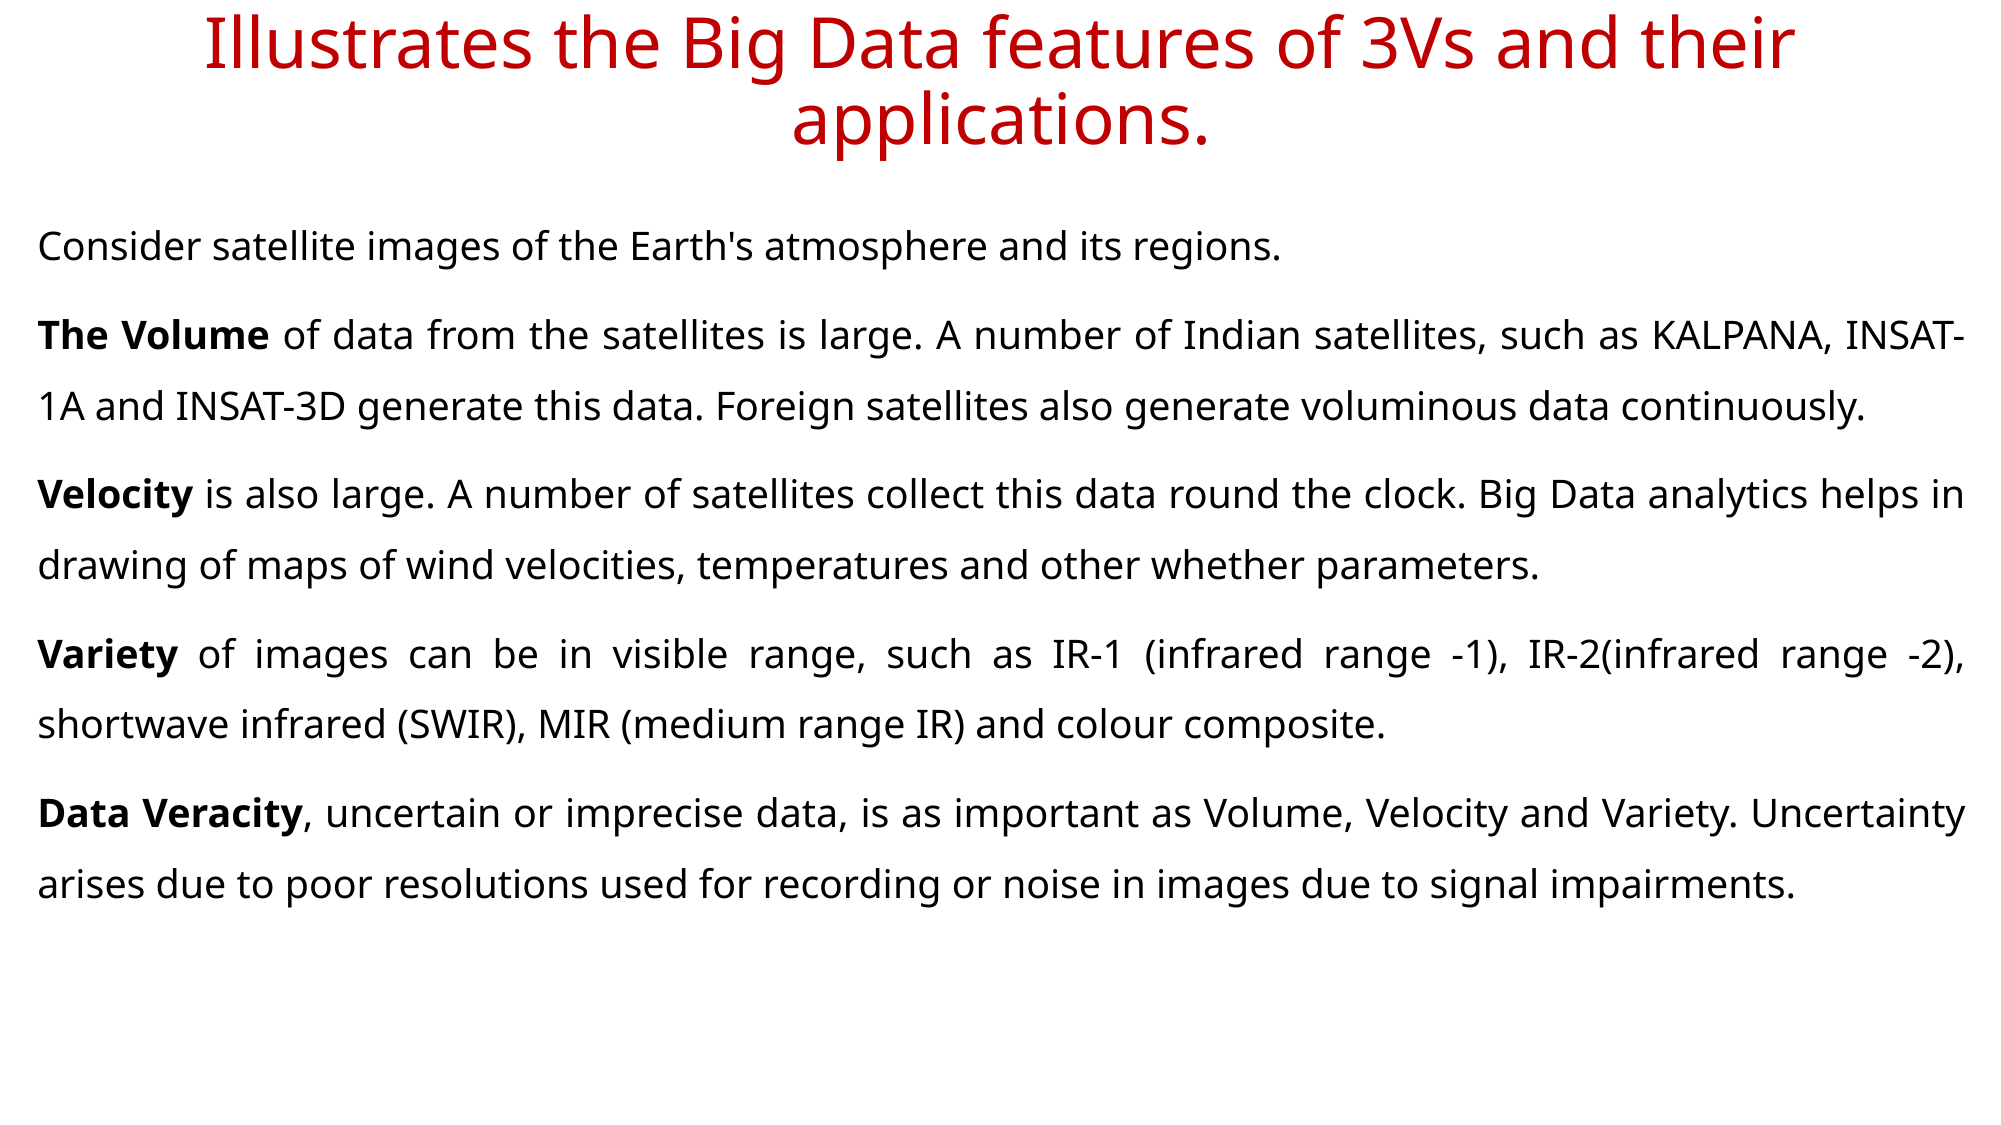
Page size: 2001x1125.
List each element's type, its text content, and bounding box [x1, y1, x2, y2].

title Illustrates the Big Data features of 3Vs and their applications. [22, 0, 1982, 168]
list Consider satellite images of the Earth's atmosphere and its regions. The Volume of data from the satellites is large. A number of Indian satellites, such as KALPANA, INSAT-1A and INSAT-3D generate this data. Foreign satellites also generate voluminous data continuously. Velocity is also large. A number of satellites collect this data round the clock. Big Data analytics helps in drawing of maps of wind velocities, temperatures and other whether parameters. Variety of images can be in visible range, such as IR-1 (infrared range -1), IR-2(infrared range -2), shortwave infrared (SWIR), MIR (medium range IR) and colour composite. Data Veracity, uncertain or imprecise data, is as important as Volume, Velocity and Variety. Uncertainty arises due to poor resolutions used for recording or noise in images due to signal impairments. [22, 190, 1982, 1043]
